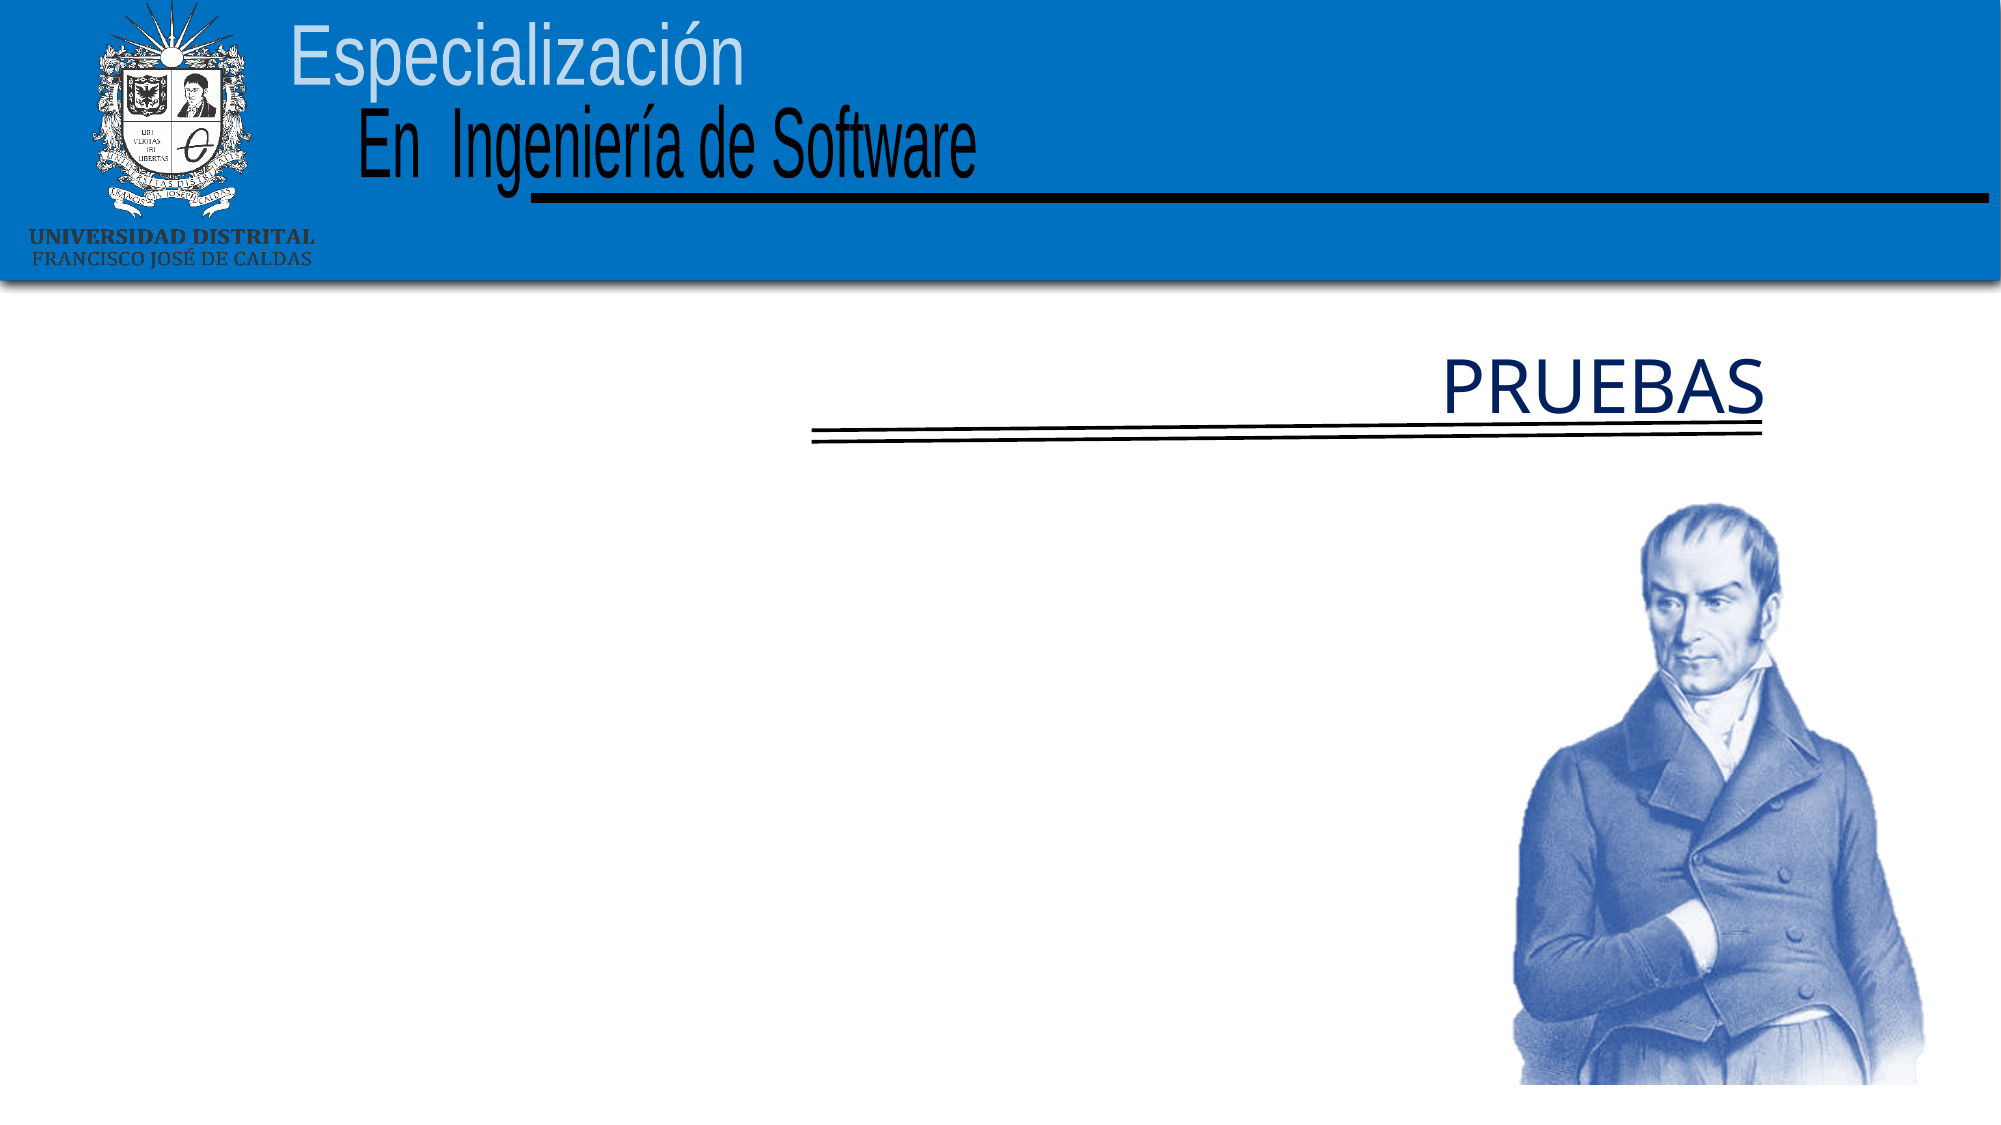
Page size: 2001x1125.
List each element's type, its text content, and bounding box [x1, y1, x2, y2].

picture [301, 32, 314, 50]
text_box PRUEBAS [1371, 330, 1782, 436]
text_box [811, 421, 1763, 431]
picture [29, 0, 314, 269]
picture [301, 58, 314, 78]
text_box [811, 433, 1763, 442]
